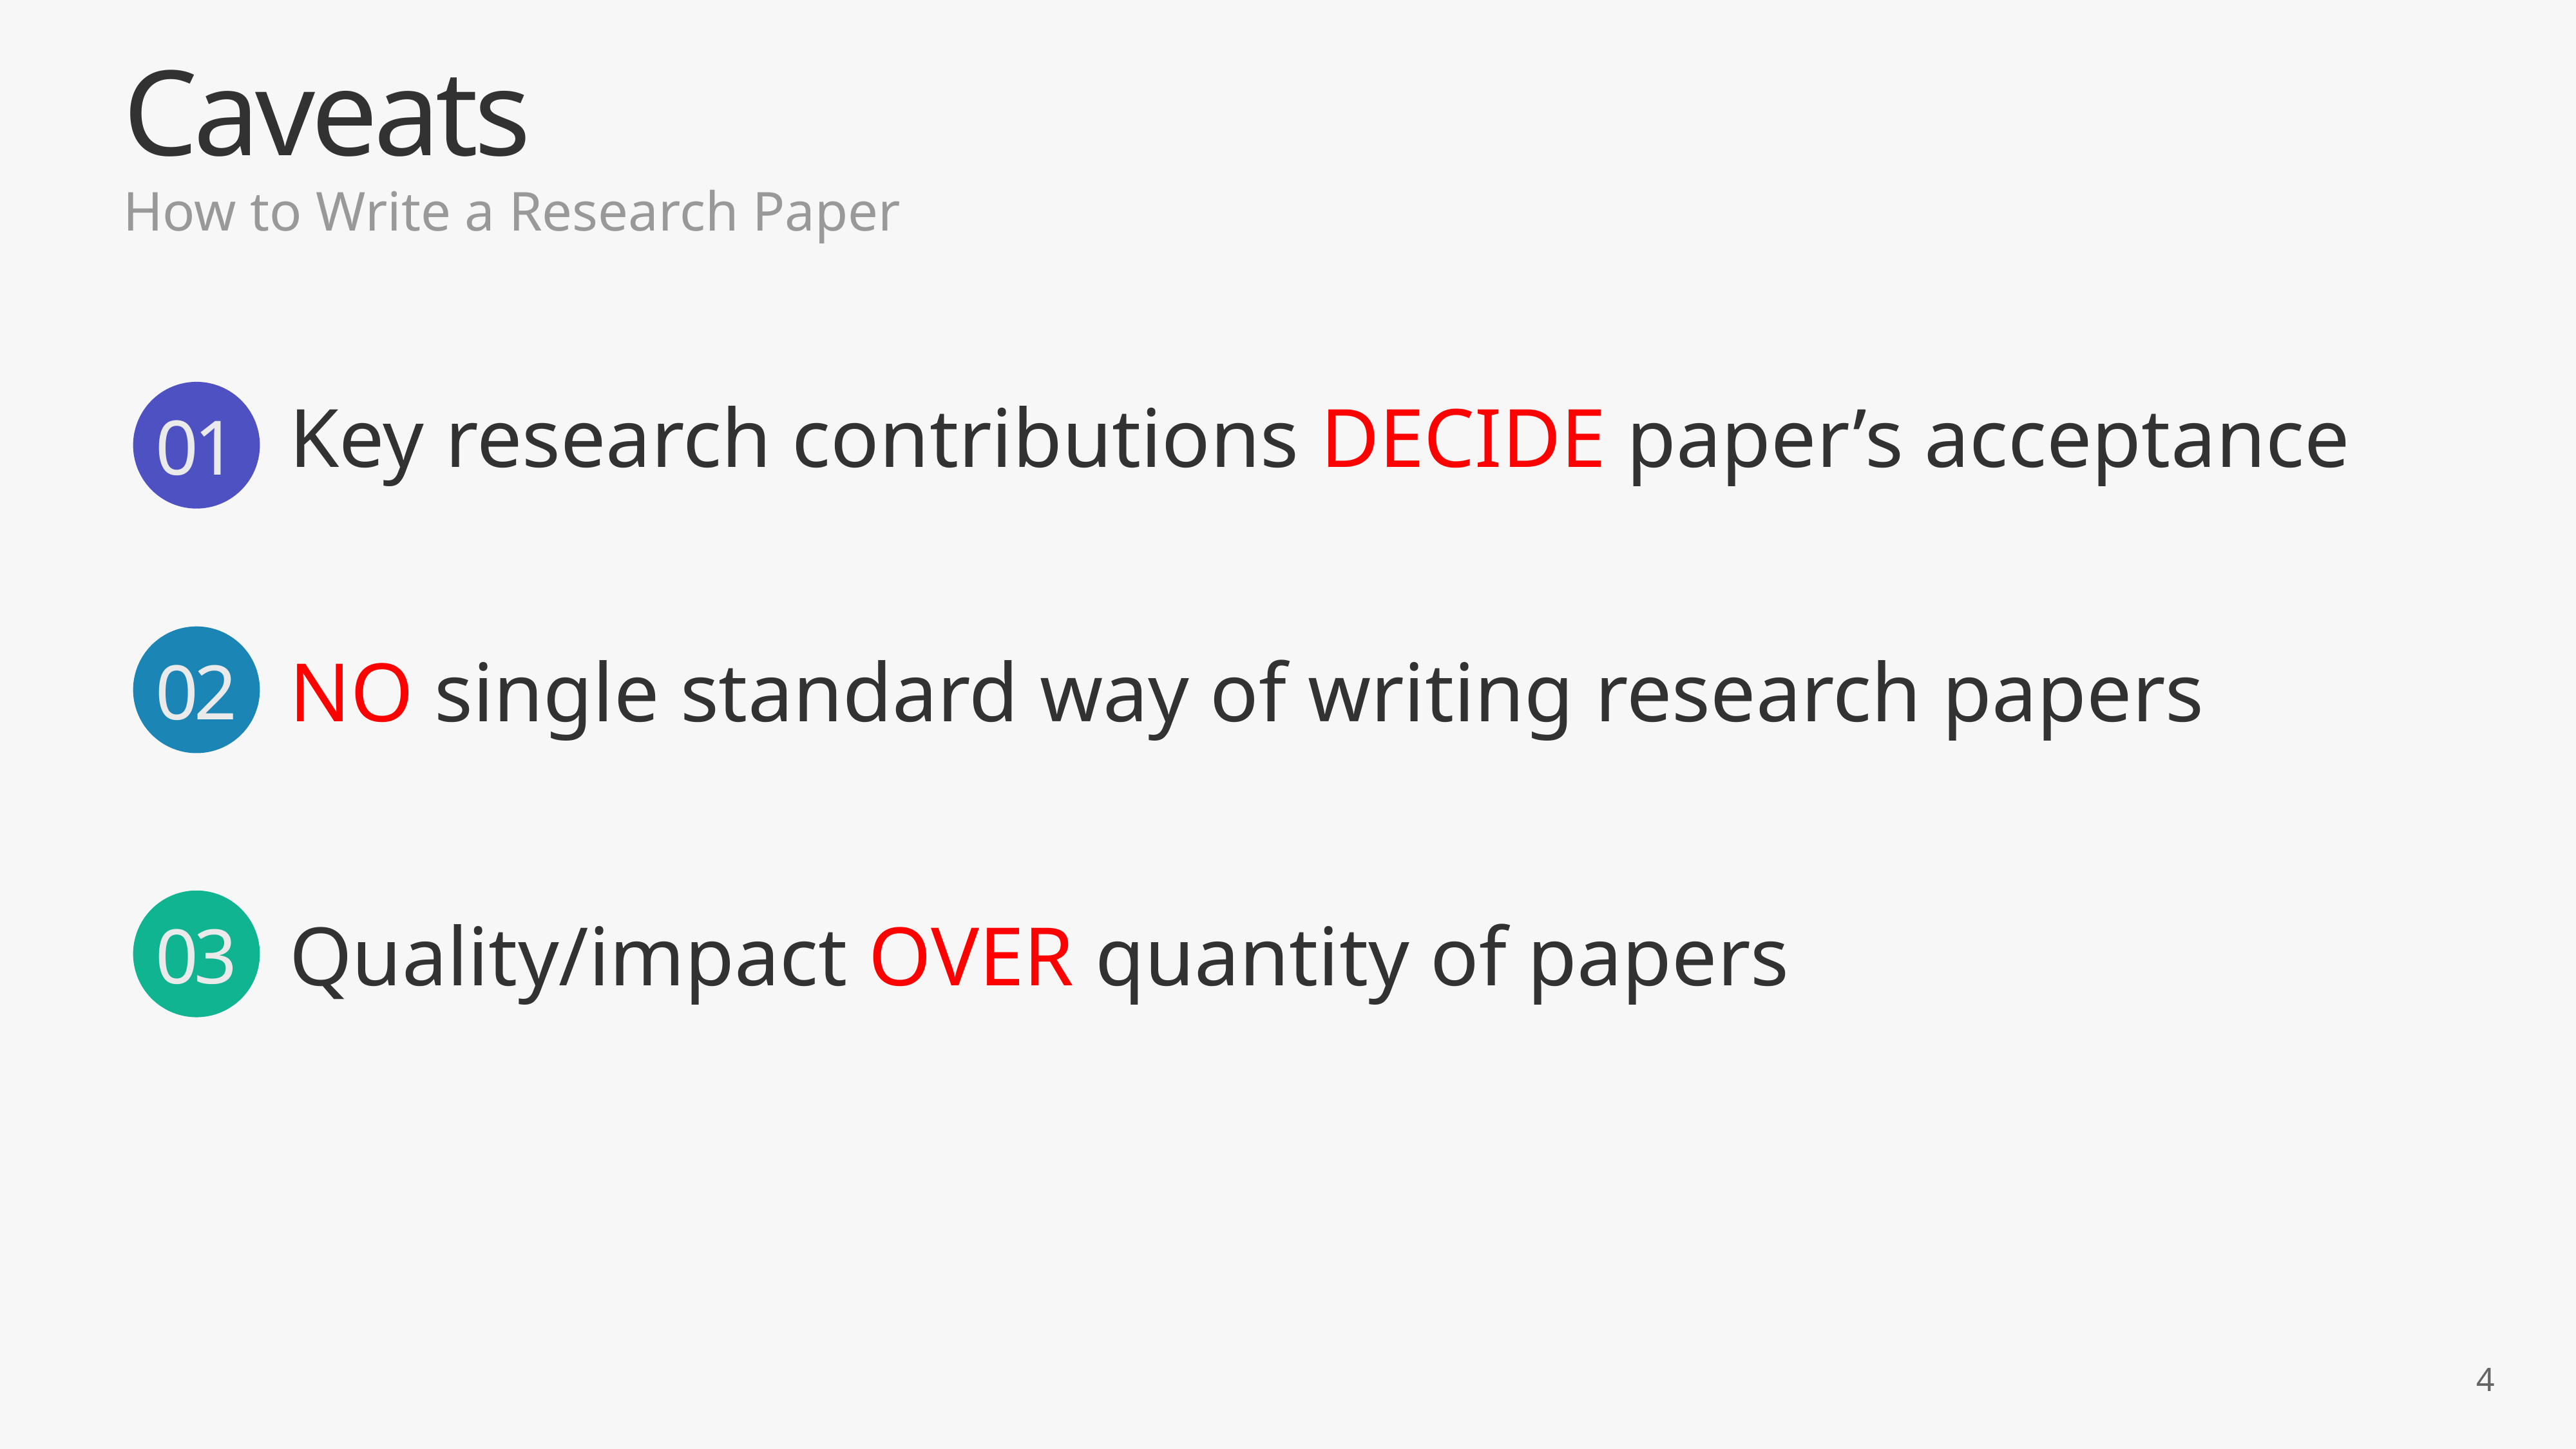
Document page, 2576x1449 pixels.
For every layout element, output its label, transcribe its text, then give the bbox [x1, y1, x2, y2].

text_box Quality/impact OVER quantity of papers [280, 900, 2466, 1007]
text_box 03 [133, 890, 260, 1018]
list How to Write a Research Paper [113, 179, 2466, 238]
text_box 01 [133, 381, 260, 509]
list Caveats [113, 43, 2466, 179]
text_box 02 [133, 626, 260, 753]
text_box NO single standard way of writing research papers [280, 636, 2466, 743]
text_box 4 [1925, 1342, 2505, 1419]
text_box Key research contributions DECIDE paper’s acceptance [280, 381, 2466, 488]
